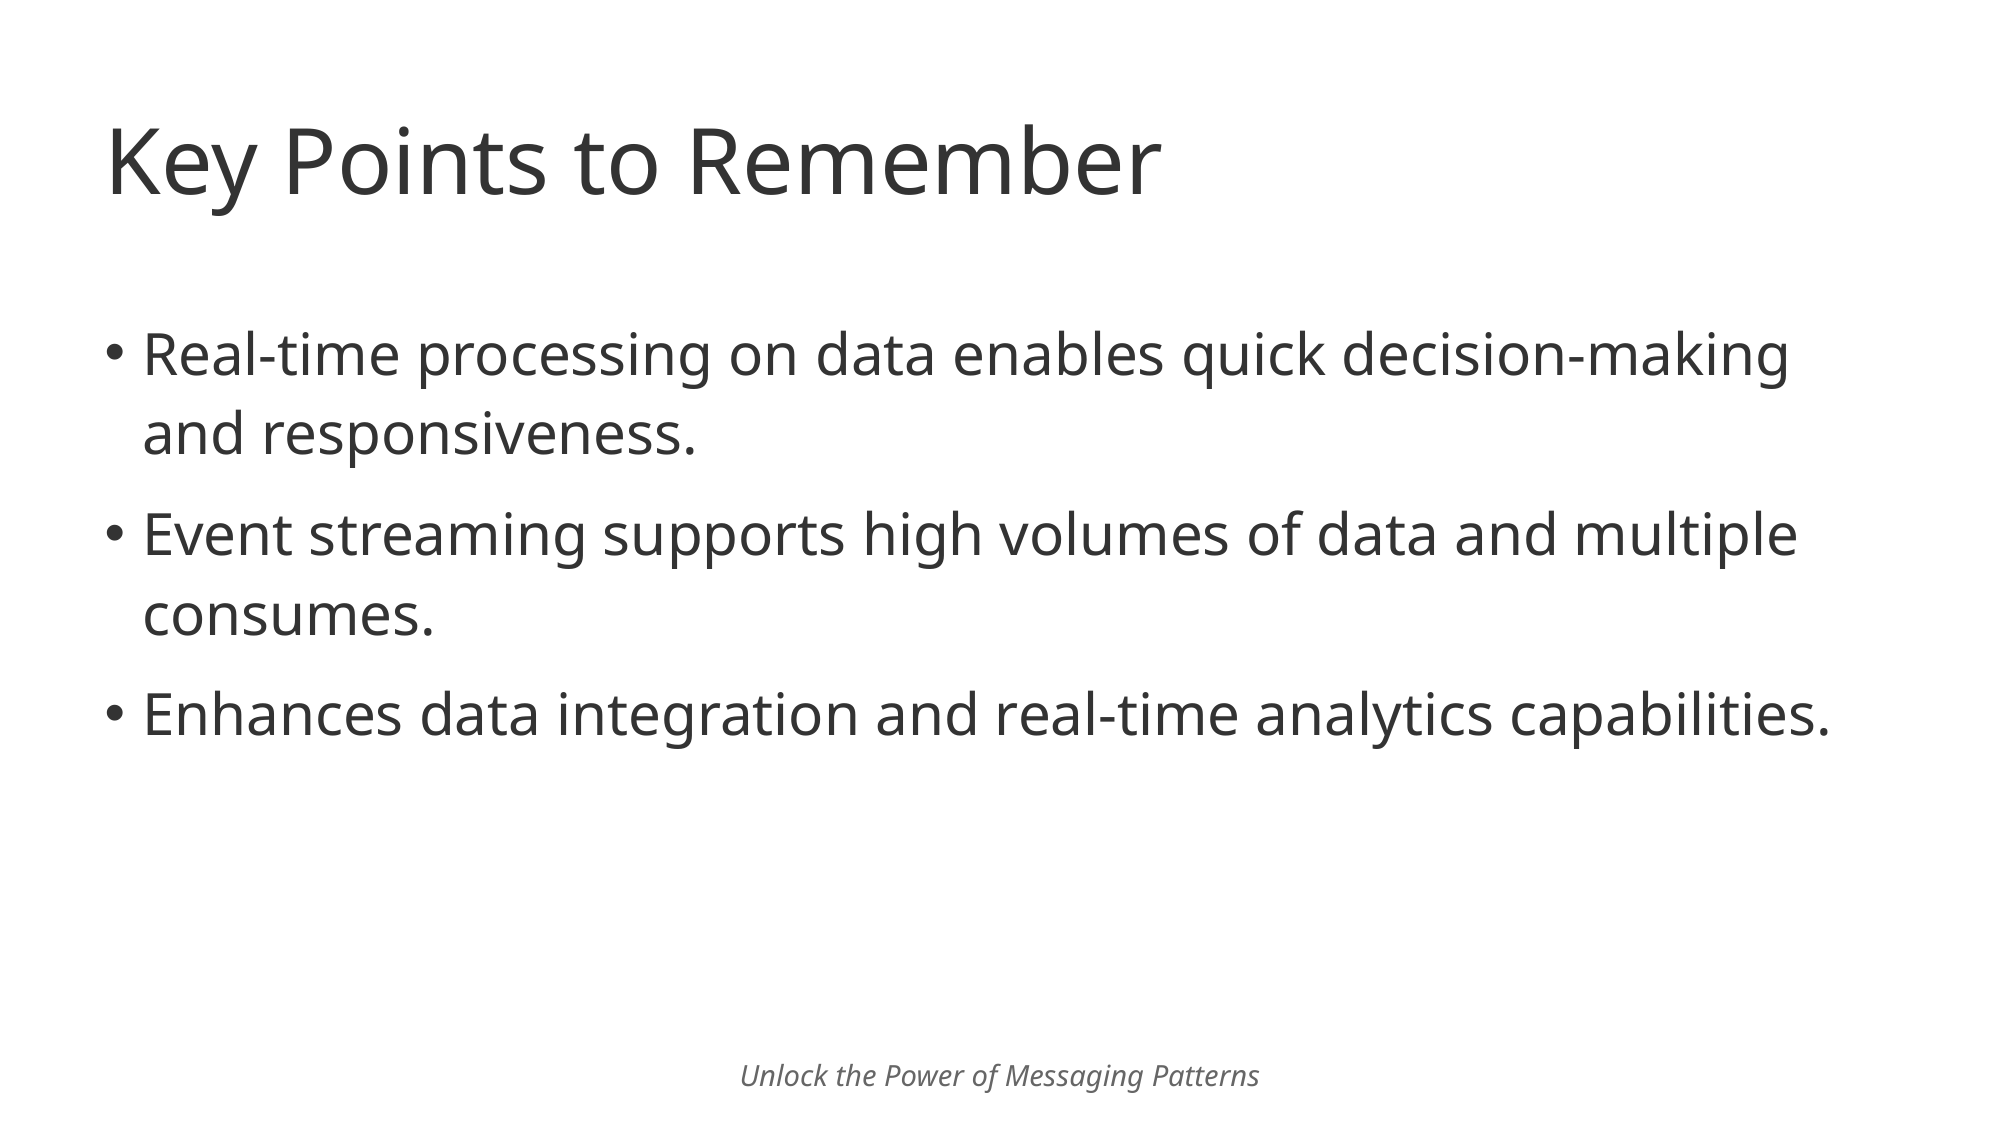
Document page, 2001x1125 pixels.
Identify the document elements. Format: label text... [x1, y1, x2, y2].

title Key Points to Remember [89, 75, 1911, 255]
list Real-time processing on data enables quick decision-making and responsiveness. Event streaming supports high volumes of data and multiple consumes. Enhances data integration and real-time analytics capabilities. [89, 299, 1911, 1020]
